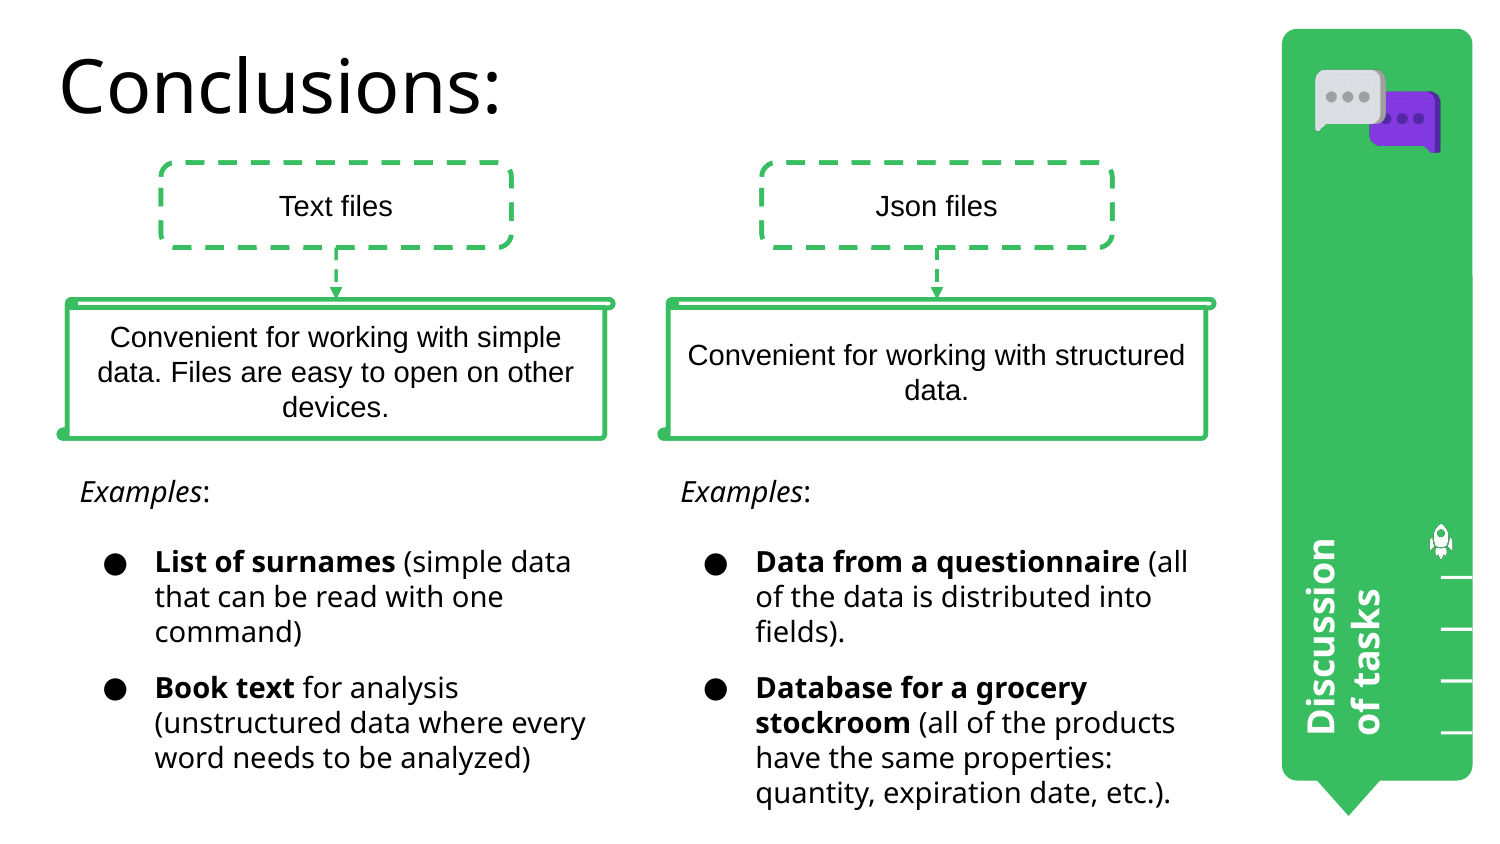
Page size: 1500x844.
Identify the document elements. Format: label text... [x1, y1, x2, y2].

text_box Text files [160, 162, 512, 248]
text_box Examples: Data from a questionnaire (all of the data is distributed into fields). Database for a grocery stockroom (all of the products have the same properties: quantity, expiration date, etc.). [665, 458, 1209, 762]
text_box Convenient for working with simple data. Files are easy to open on other devices. [58, 299, 614, 439]
text_box Json files [761, 162, 1113, 248]
picture [1423, 518, 1459, 565]
picture [1267, 7, 1487, 216]
text_box Conclusions: [58, 38, 1250, 142]
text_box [1281, 224, 1473, 817]
text_box Examples: List of surnames (simple data that can be read with one command) Book text for analysis (unstructured data where every word needs to be analyzed) [64, 458, 608, 777]
text_box Convenient for working with structured data. [659, 299, 1215, 439]
